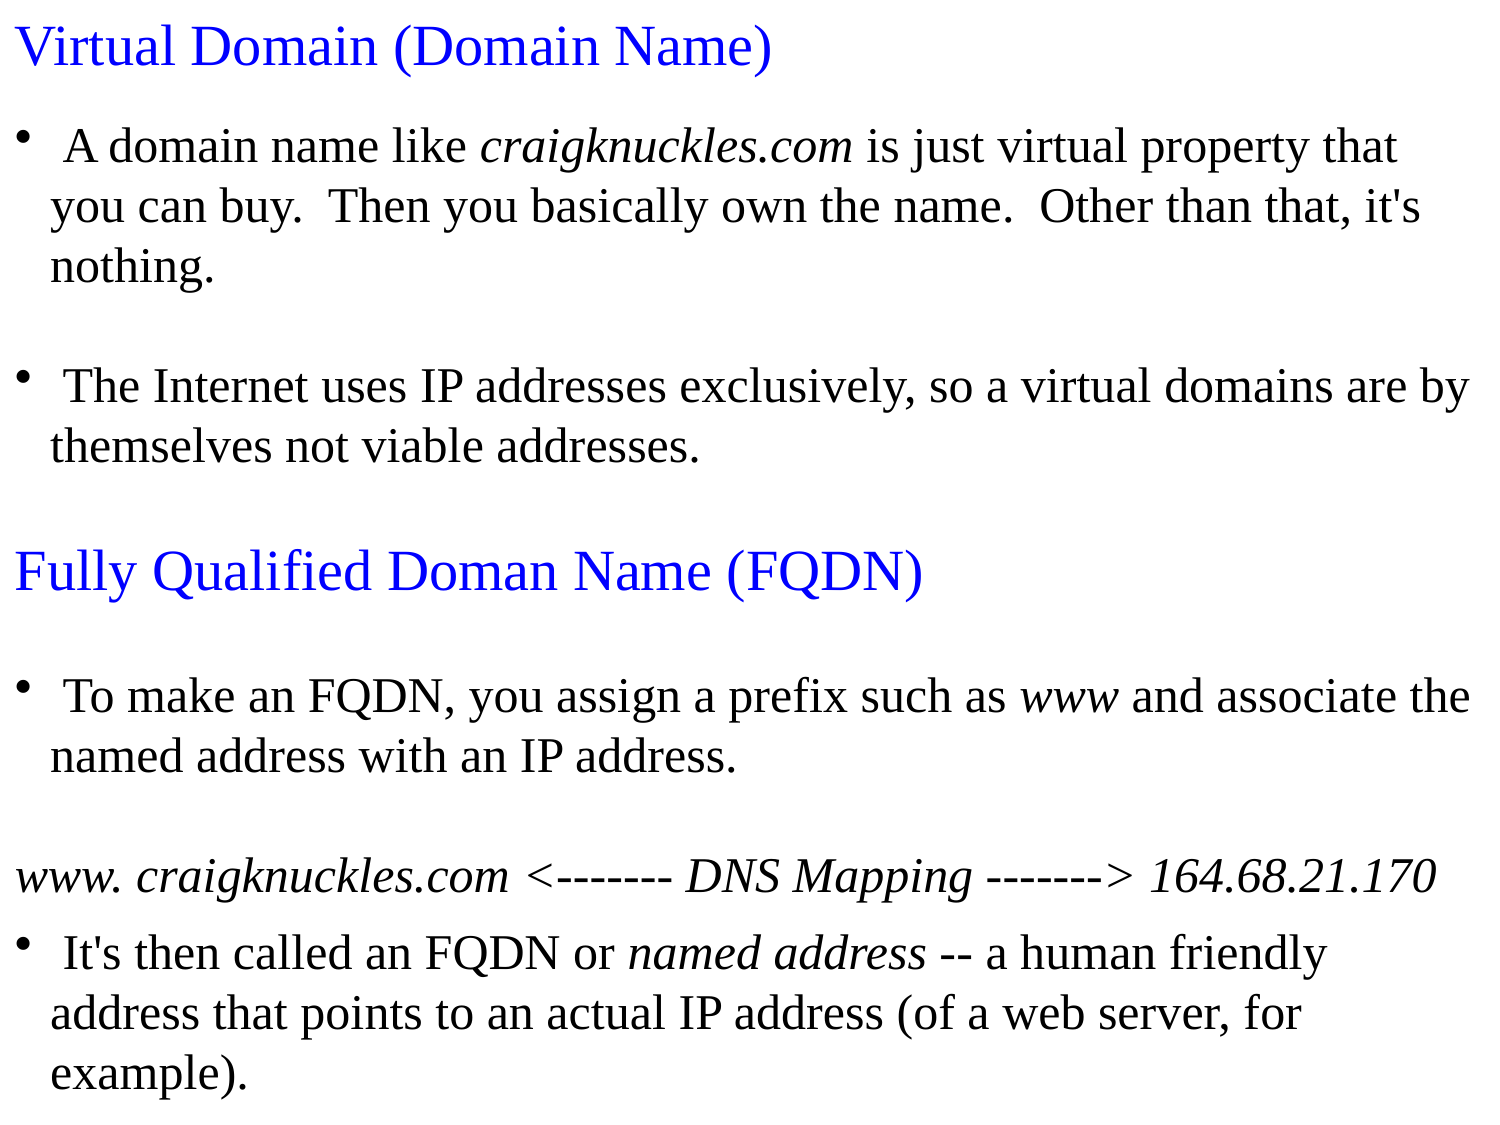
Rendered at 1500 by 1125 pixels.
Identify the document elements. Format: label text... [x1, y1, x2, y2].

text_box It's then called an FQDN or named address -- a human friendly address that points to an actual IP address (of a web server, for example). [0, 912, 1500, 1108]
text_box Virtual Domain (Domain Name) A domain name like craigknuckles.com is just virtual property that you can buy. Then you basically own the name. Other than that, it's nothing. The Internet uses IP addresses exclusively, so a virtual domains are by themselves not viable addresses. Fully Qualified Doman Name (FQDN) To make an FQDN, you assign a prefix such as www and associate the named address with an IP address. www. craigknuckles.com <------- DNS Mapping -------> 164.68.21.170 [0, 0, 1500, 912]
